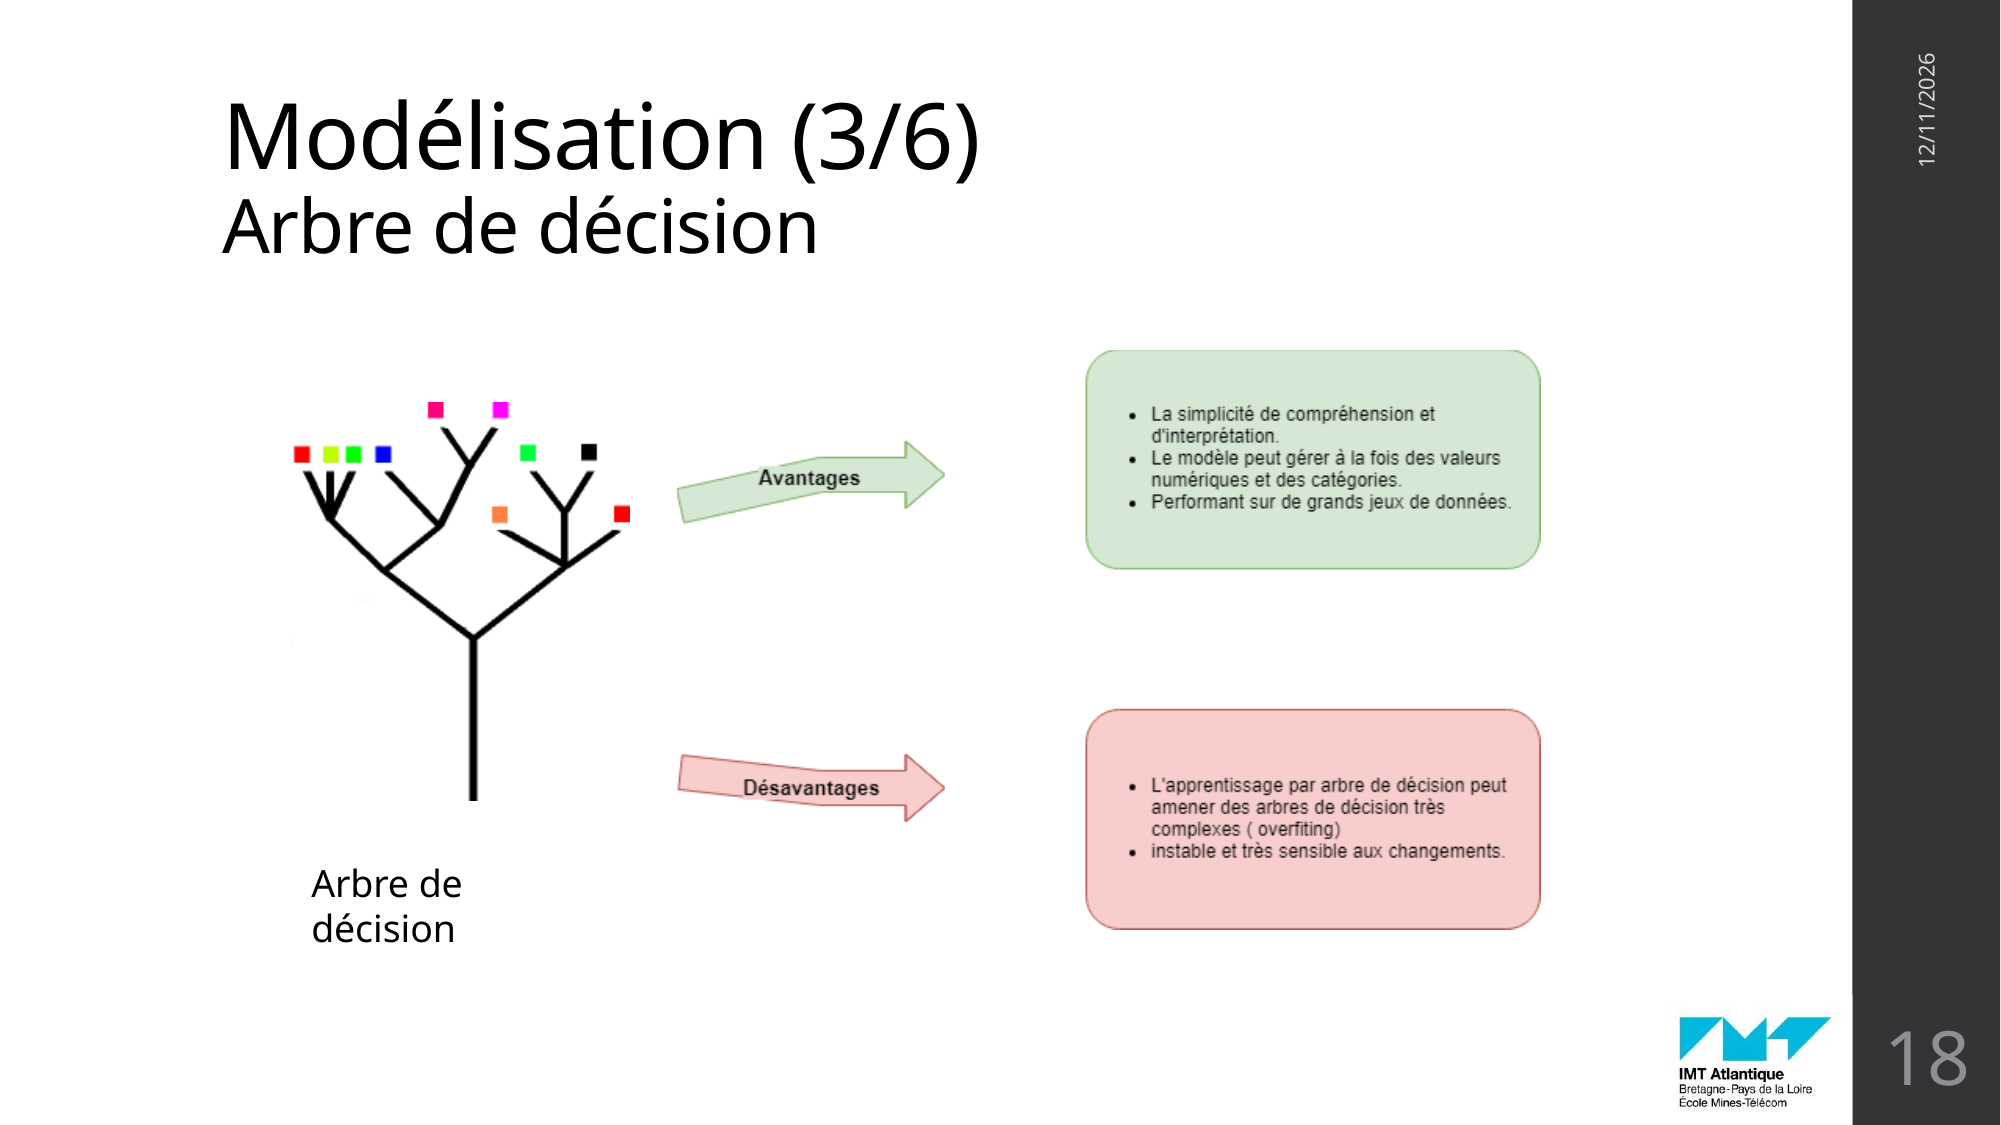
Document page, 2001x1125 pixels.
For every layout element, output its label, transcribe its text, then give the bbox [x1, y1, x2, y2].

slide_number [1897, 37, 1958, 351]
text_box [676, 350, 1541, 930]
text_box [289, 402, 630, 801]
title Modélisation (3/6) Arbre de décision [206, 60, 1797, 278]
text_box Arbre de décision [309, 857, 614, 950]
text_box [1658, 995, 1853, 1125]
slide_number 18 [1853, 1012, 2000, 1110]
